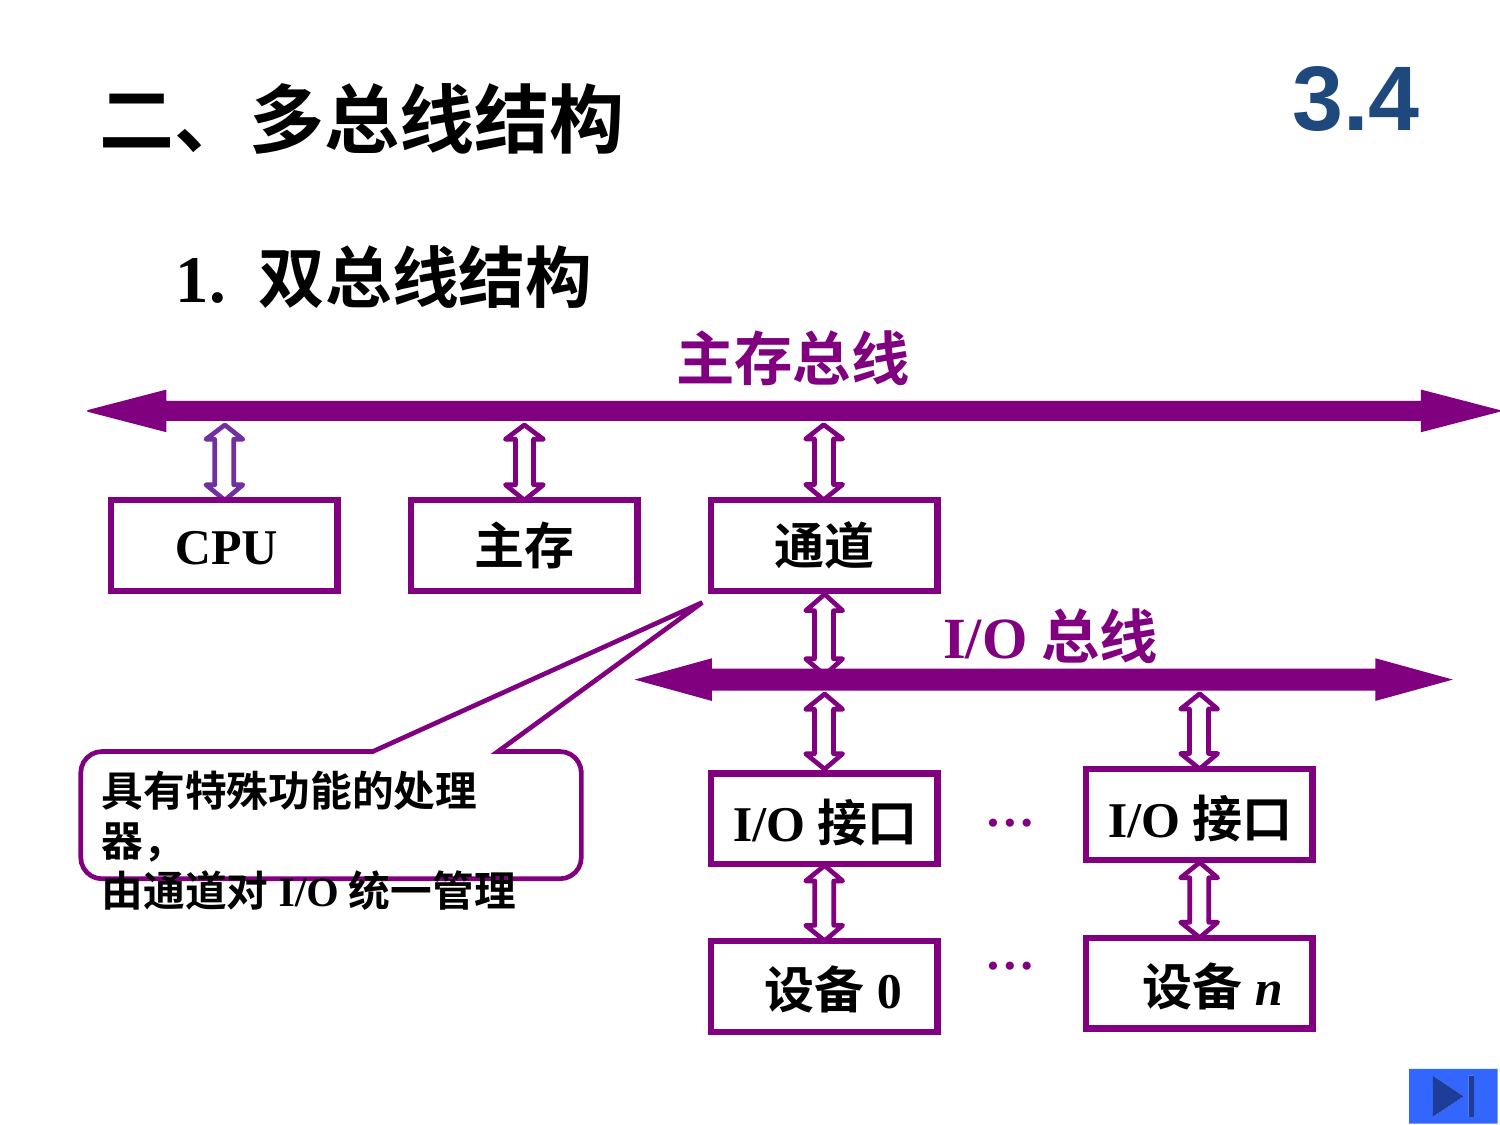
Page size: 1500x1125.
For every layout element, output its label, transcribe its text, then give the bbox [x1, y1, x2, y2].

text_box 二、多总线结构 [85, 65, 640, 170]
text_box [87, 321, 1500, 701]
text_box 3.4 [1262, 24, 1450, 163]
text_box [1409, 1068, 1498, 1124]
text_box 具有特殊功能的处理器， 由通道对I/O统一管理 [80, 751, 105, 879]
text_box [110, 710, 1317, 1033]
text_box 1. 双总线结构 [161, 228, 608, 320]
